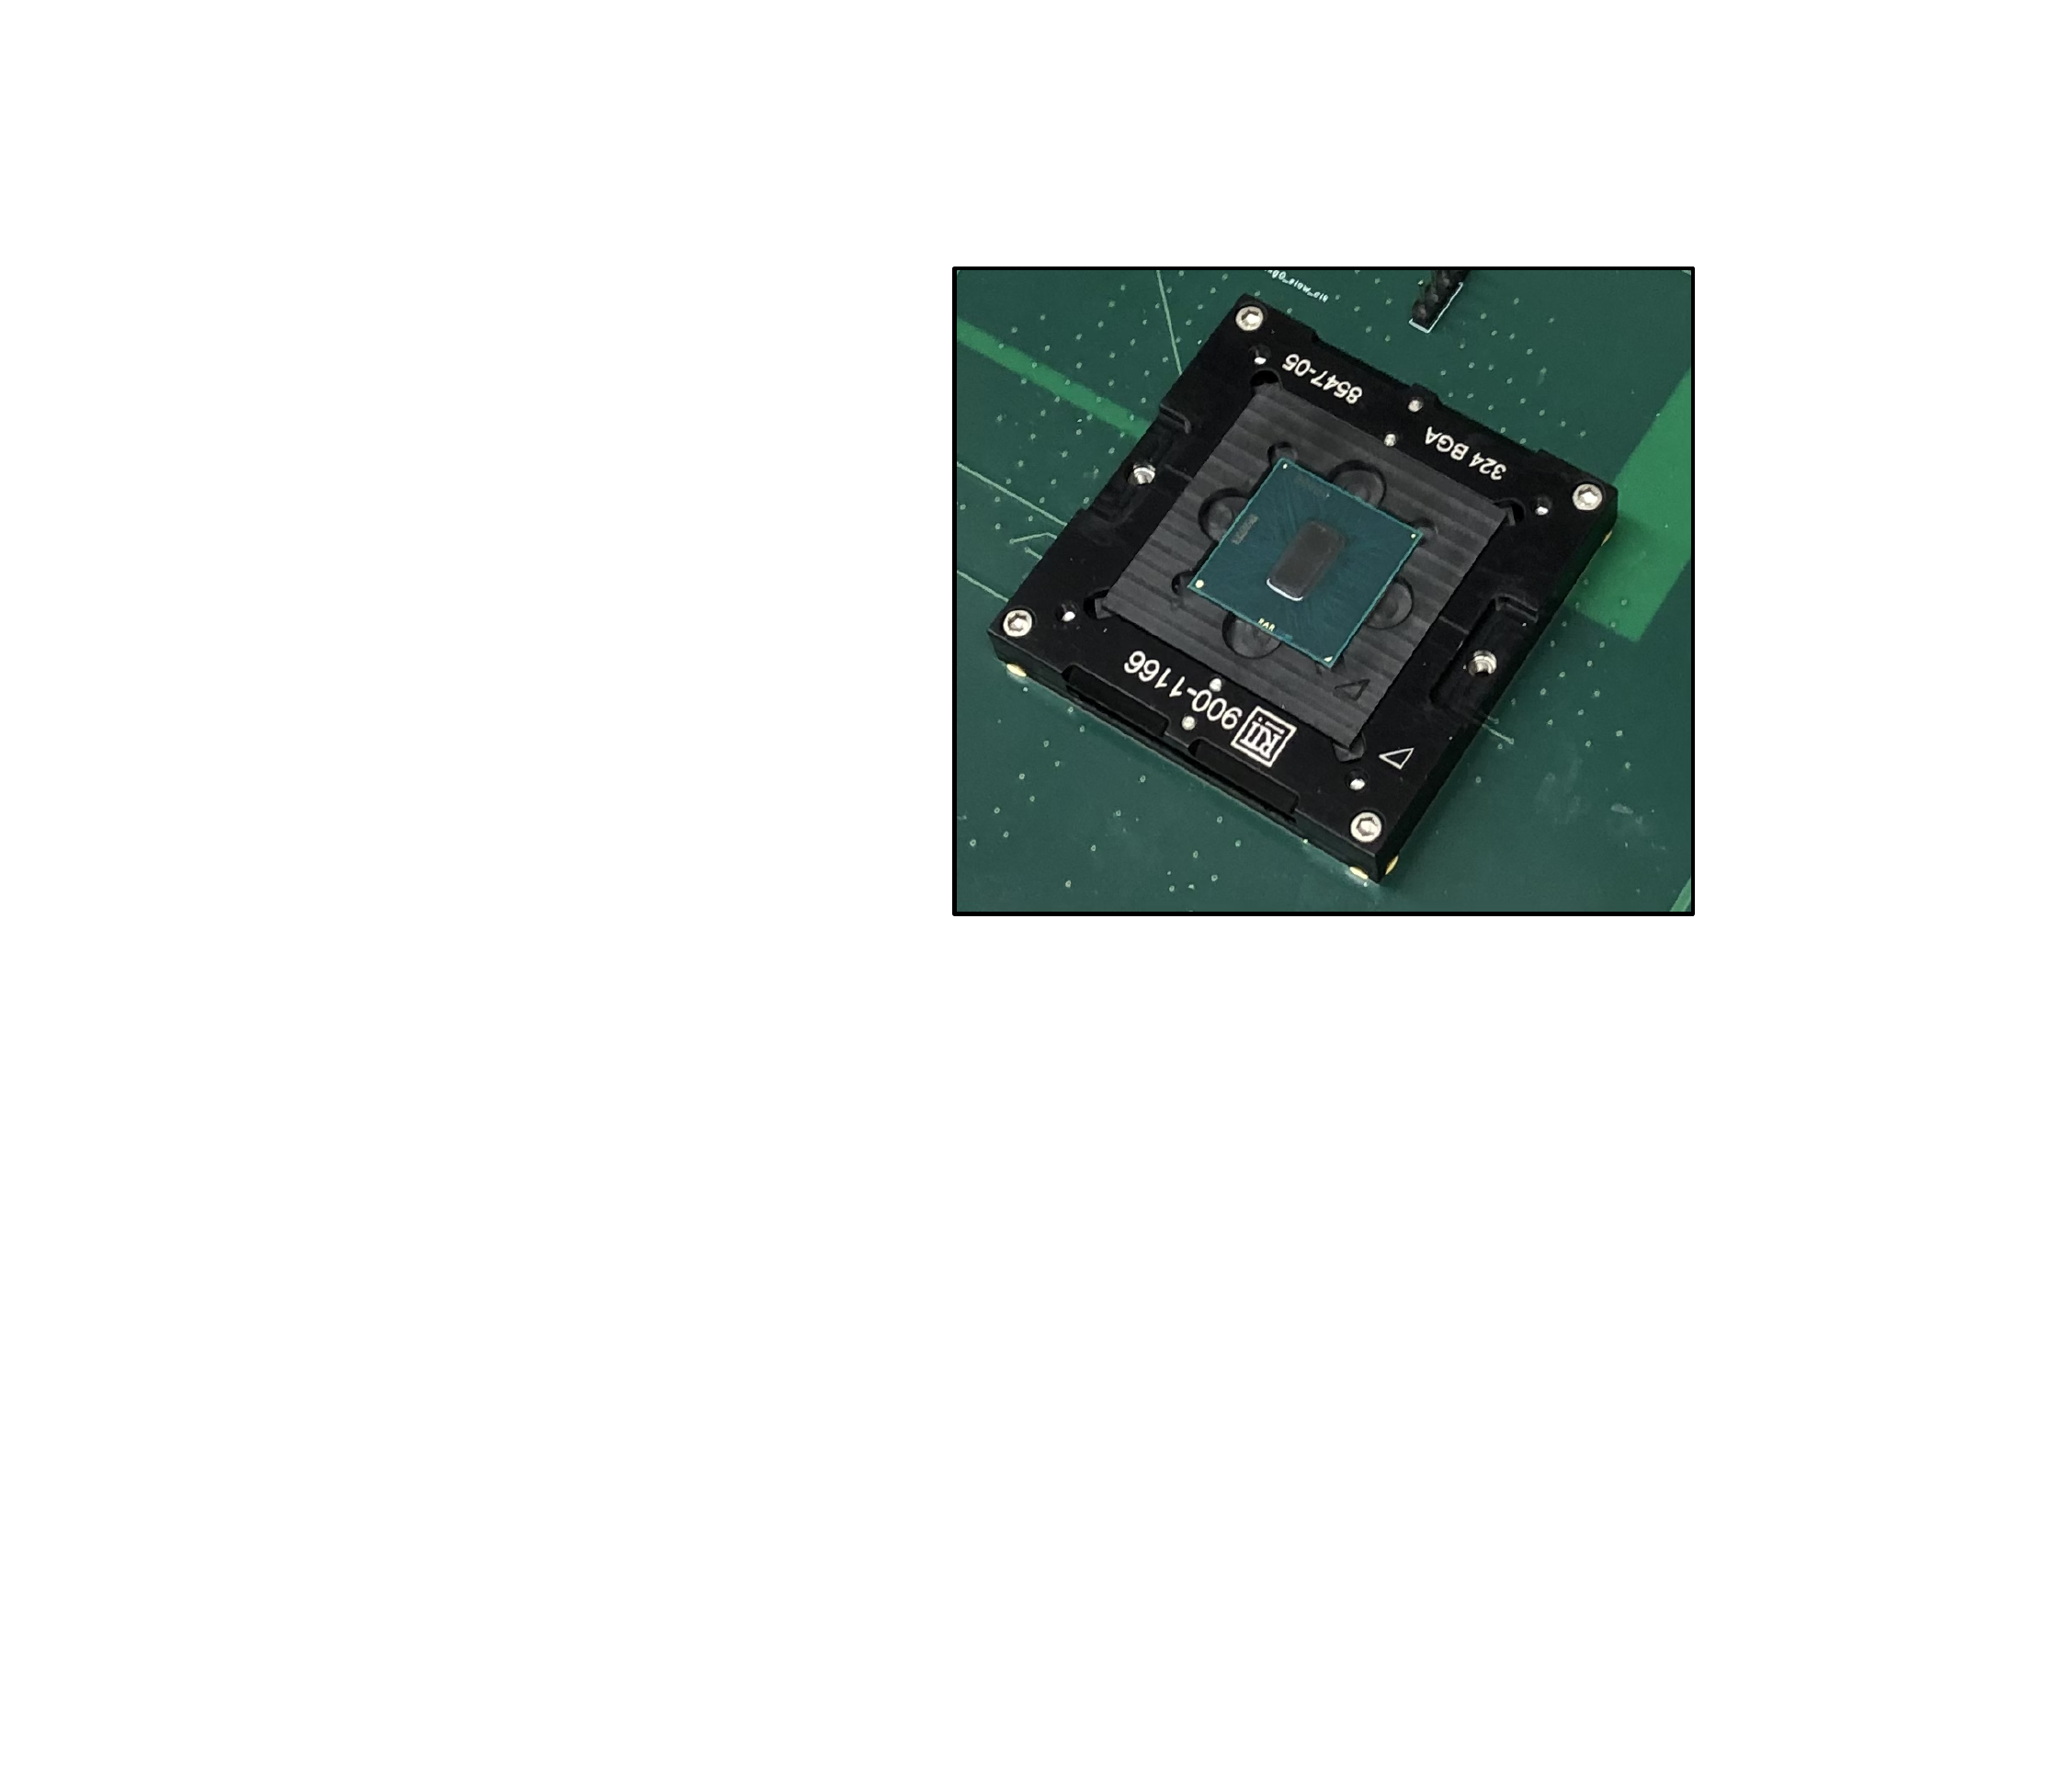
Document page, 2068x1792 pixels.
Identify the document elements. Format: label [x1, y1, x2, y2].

picture [956, 270, 1691, 913]
